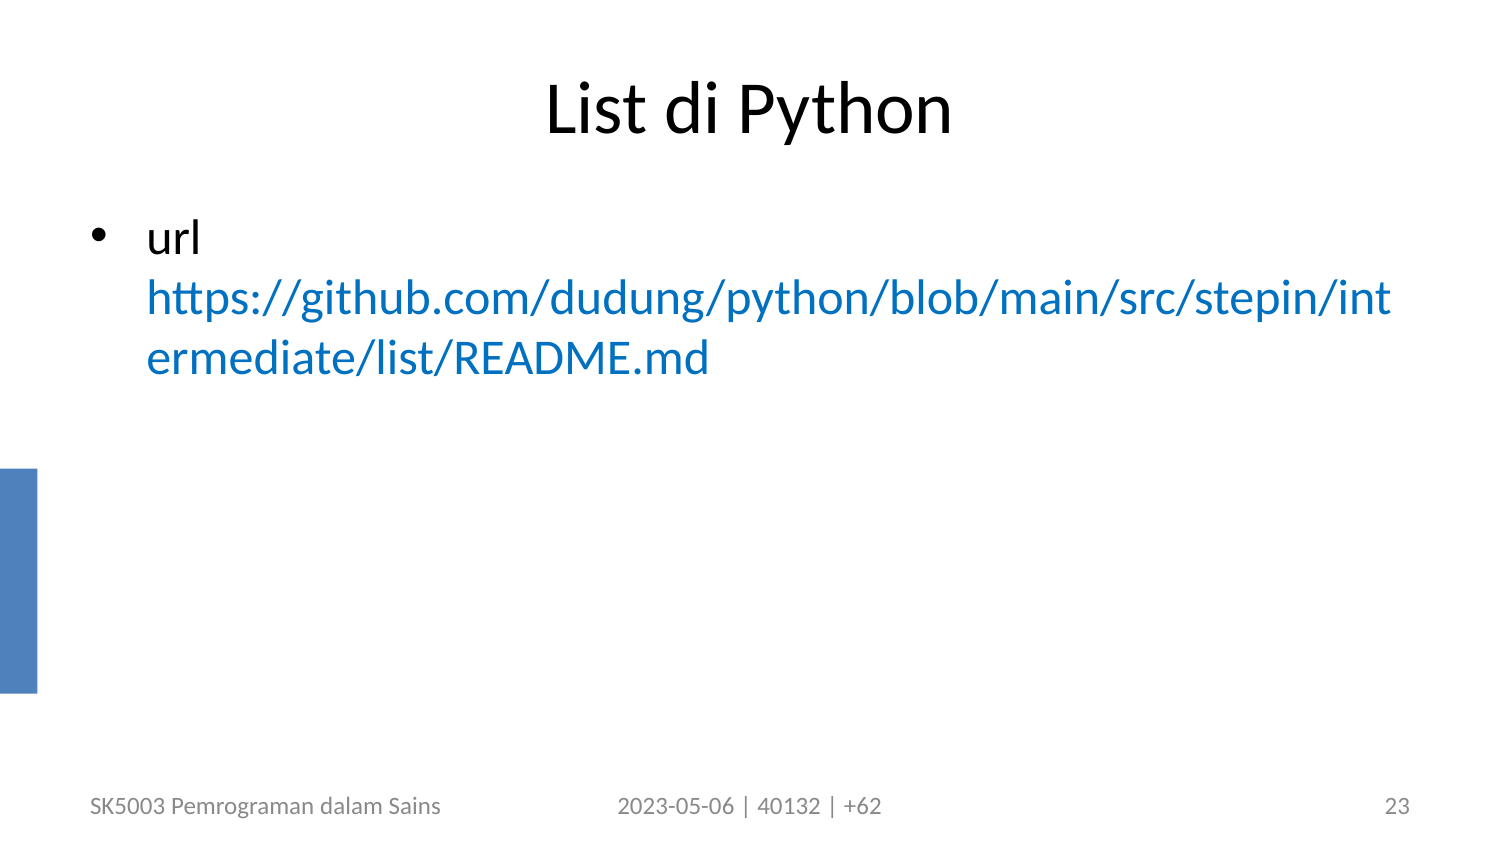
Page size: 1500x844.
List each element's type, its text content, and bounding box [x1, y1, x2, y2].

text_box [135, 257, 1390, 386]
slide_number 23 [1074, 782, 1425, 827]
footer 2023-05-06 | 40132 | +62 [512, 782, 988, 827]
list url https://github.com/dudung/python/blob/main/src/stepin/intermediate/list/README.md [74, 196, 1426, 754]
title List di Python [74, 33, 1426, 175]
slide_number SK5003 Pemrograman dalam Sains [75, 782, 463, 827]
